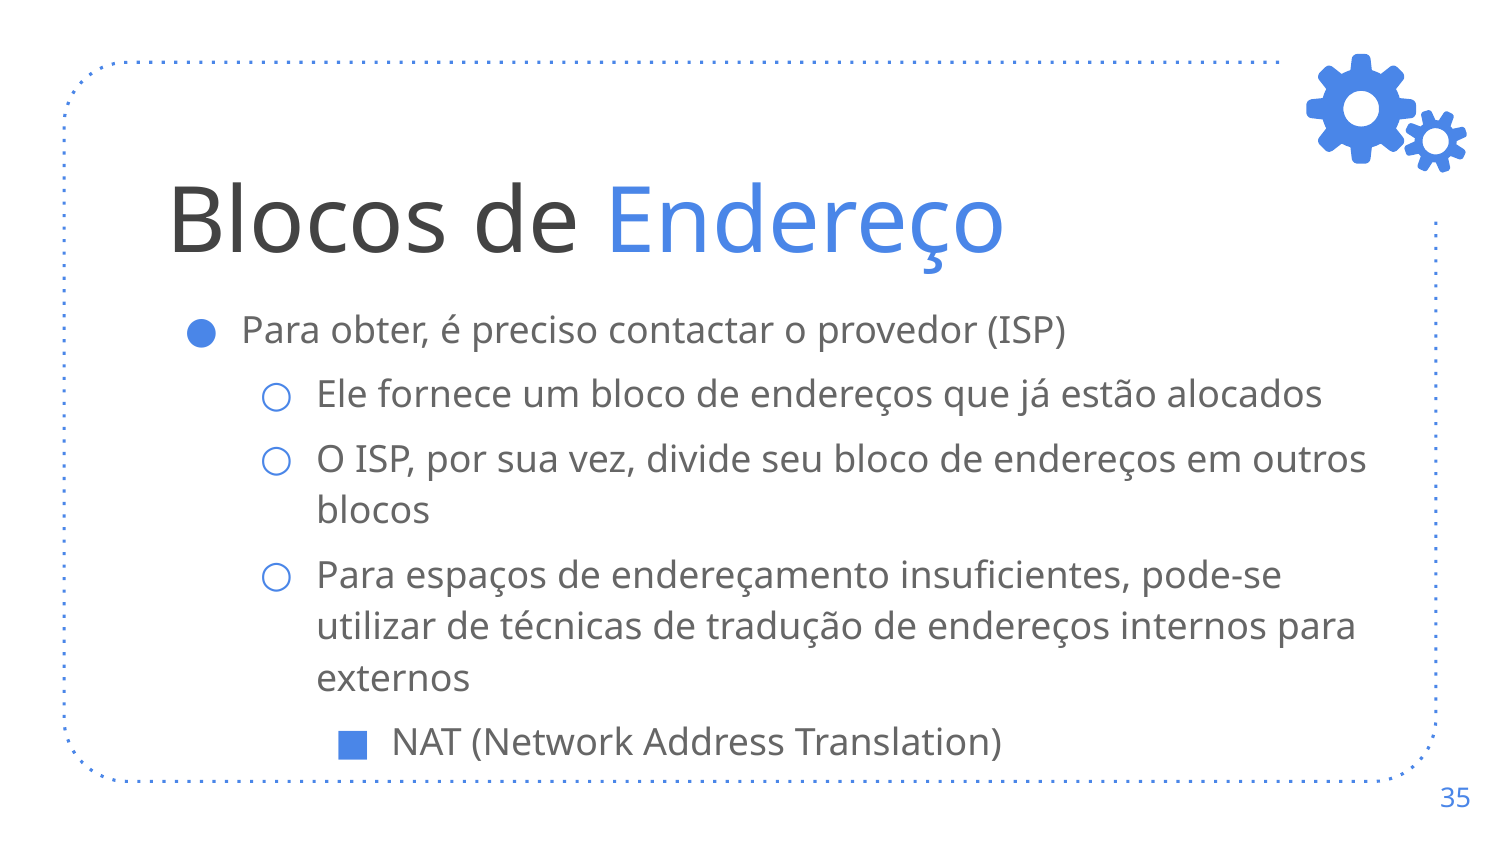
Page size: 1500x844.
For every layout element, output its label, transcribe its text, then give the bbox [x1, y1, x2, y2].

list Para obter, é preciso contactar o provedor (ISP) Ele fornece um bloco de endereços que já estão alocados O ISP, por sua vez, divide seu bloco de endereços em outros blocos Para espaços de endereçamento insuficientes, pode-se utilizar de técnicas de tradução de endereços internos para externos NAT (Network Address Translation) [151, 284, 1427, 673]
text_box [1306, 53, 1467, 173]
slide_number ‹#› [1411, 753, 1500, 844]
title Blocos de Endereço [151, 146, 1278, 284]
